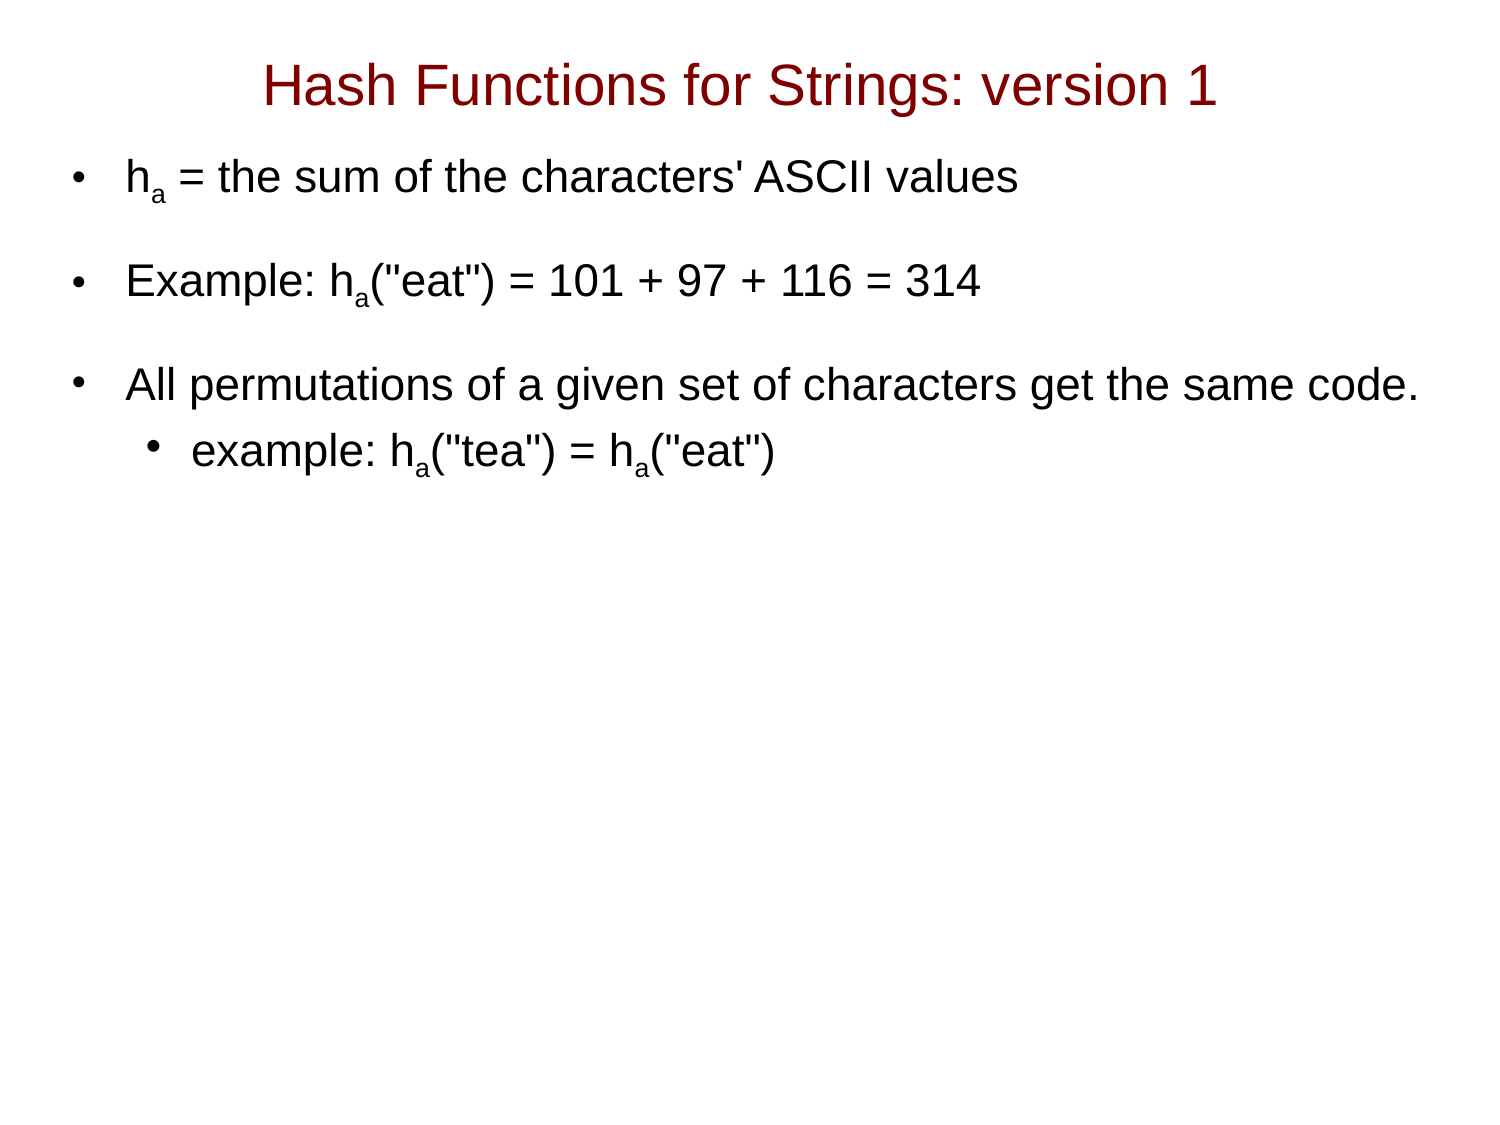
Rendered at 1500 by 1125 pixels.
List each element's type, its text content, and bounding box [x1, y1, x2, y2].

title Hash Functions for Strings: version 1 [96, 12, 1386, 138]
list ha = the sum of the characters' ASCII values Example: ha("eat") = 101 + 97 + 116 = 314 All permutations of a given set of characters get the same code. example: ha("tea") = ha("eat") [55, 138, 1500, 1060]
